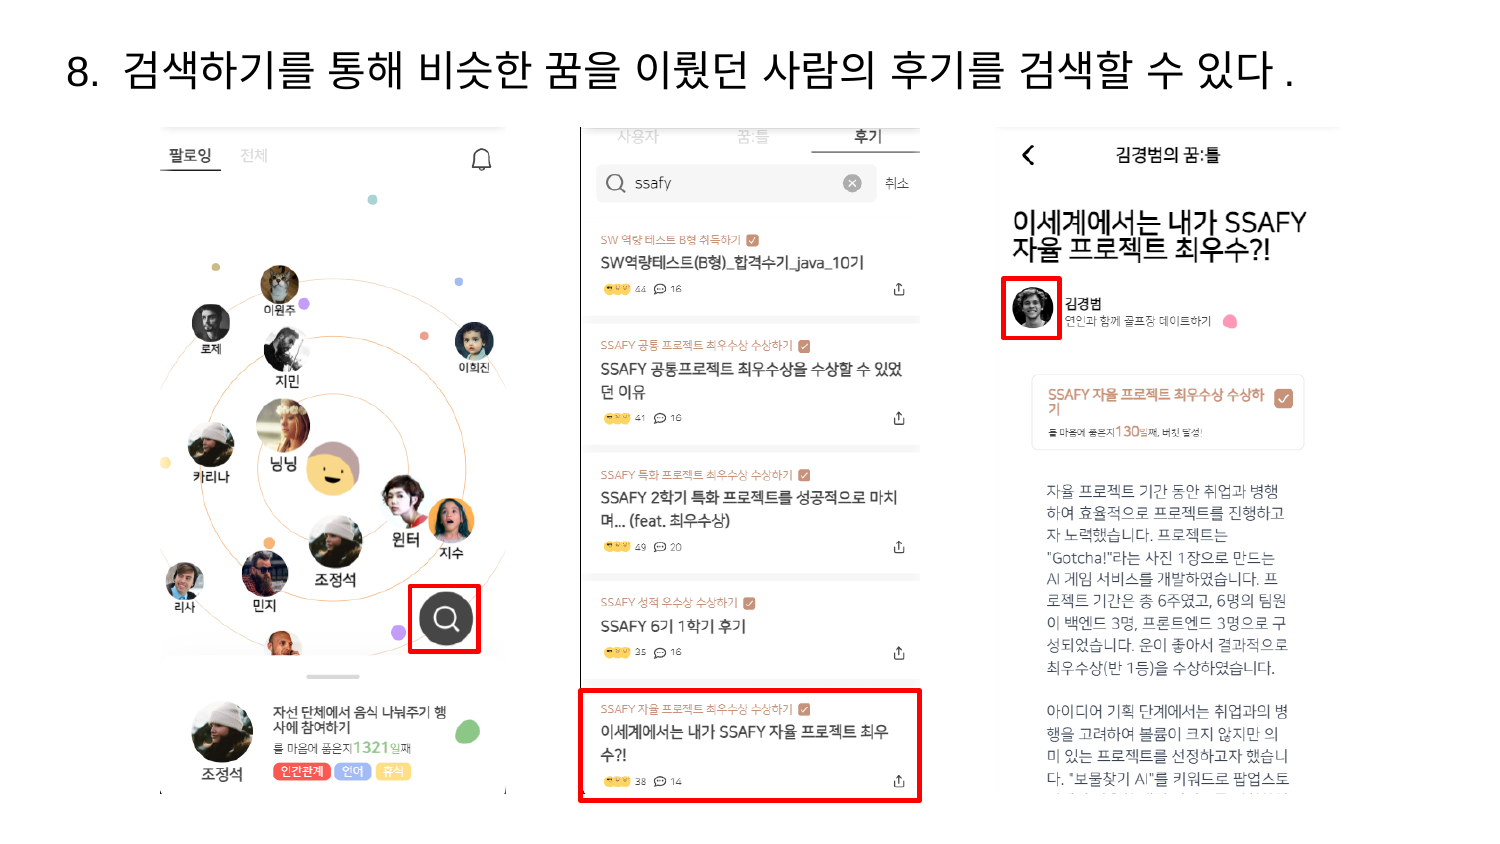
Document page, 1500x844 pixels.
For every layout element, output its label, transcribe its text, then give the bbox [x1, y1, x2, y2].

picture [580, 126, 920, 794]
picture [159, 126, 506, 794]
picture [994, 126, 1340, 794]
title 8. 검색하기를 통해 비슷한 꿈을 이뤘던 사람의 후기를 검색할 수 있다. [51, 33, 1449, 128]
